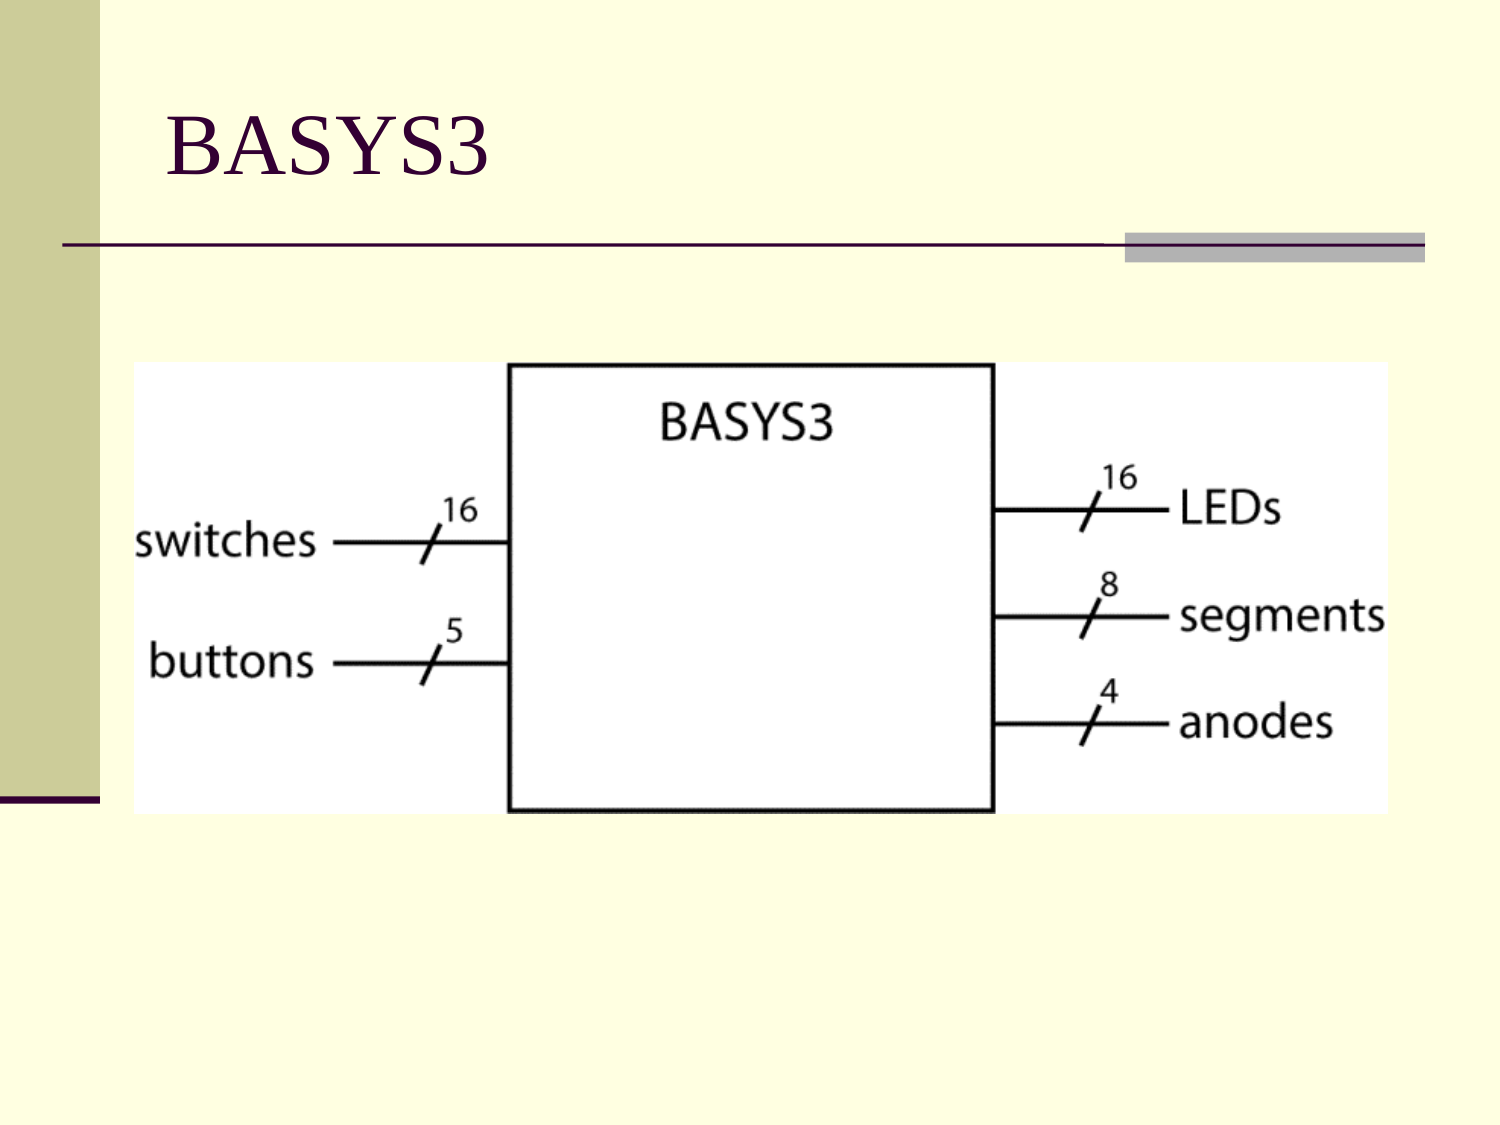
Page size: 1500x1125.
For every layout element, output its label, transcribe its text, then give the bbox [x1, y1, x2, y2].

title BASYS3 [150, 45, 1425, 234]
picture [133, 362, 1388, 814]
